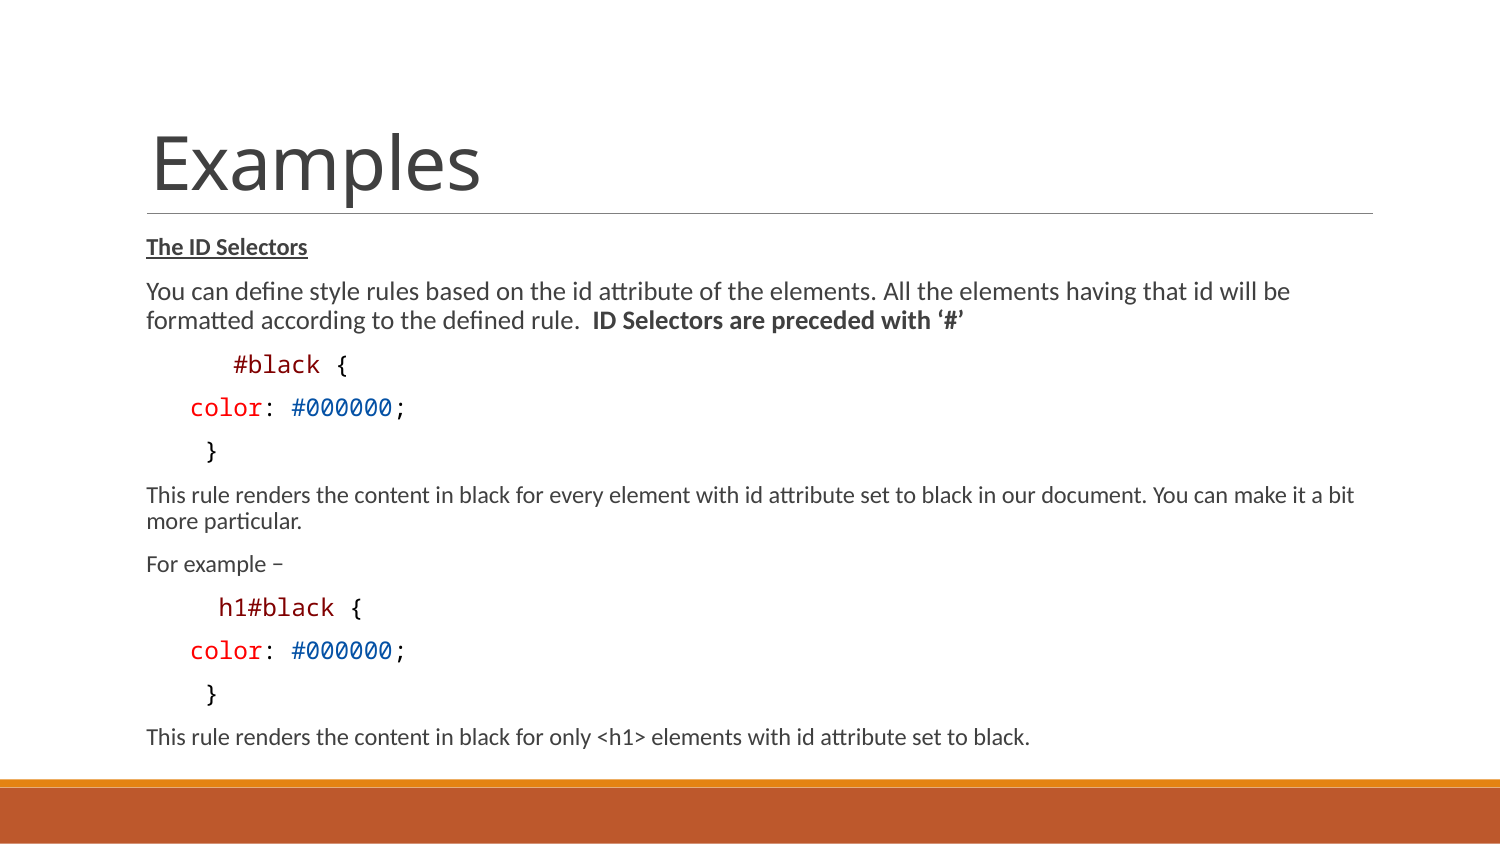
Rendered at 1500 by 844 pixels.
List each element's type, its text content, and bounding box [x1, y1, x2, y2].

list The ID Selectors You can define style rules based on the id attribute of the elements. All the elements having that id will be formatted according to the defined rule. ID Selectors are preceded with ‘#’ #black { color: #000000; } This rule renders the content in black for every element with id attribute set to black in our document. You can make it a bit more particular. For example − h1#black { color: #000000; } This rule renders the content in black for only <h1> elements with id attribute set to black. [135, 227, 1373, 765]
title Examples [135, 35, 1373, 214]
